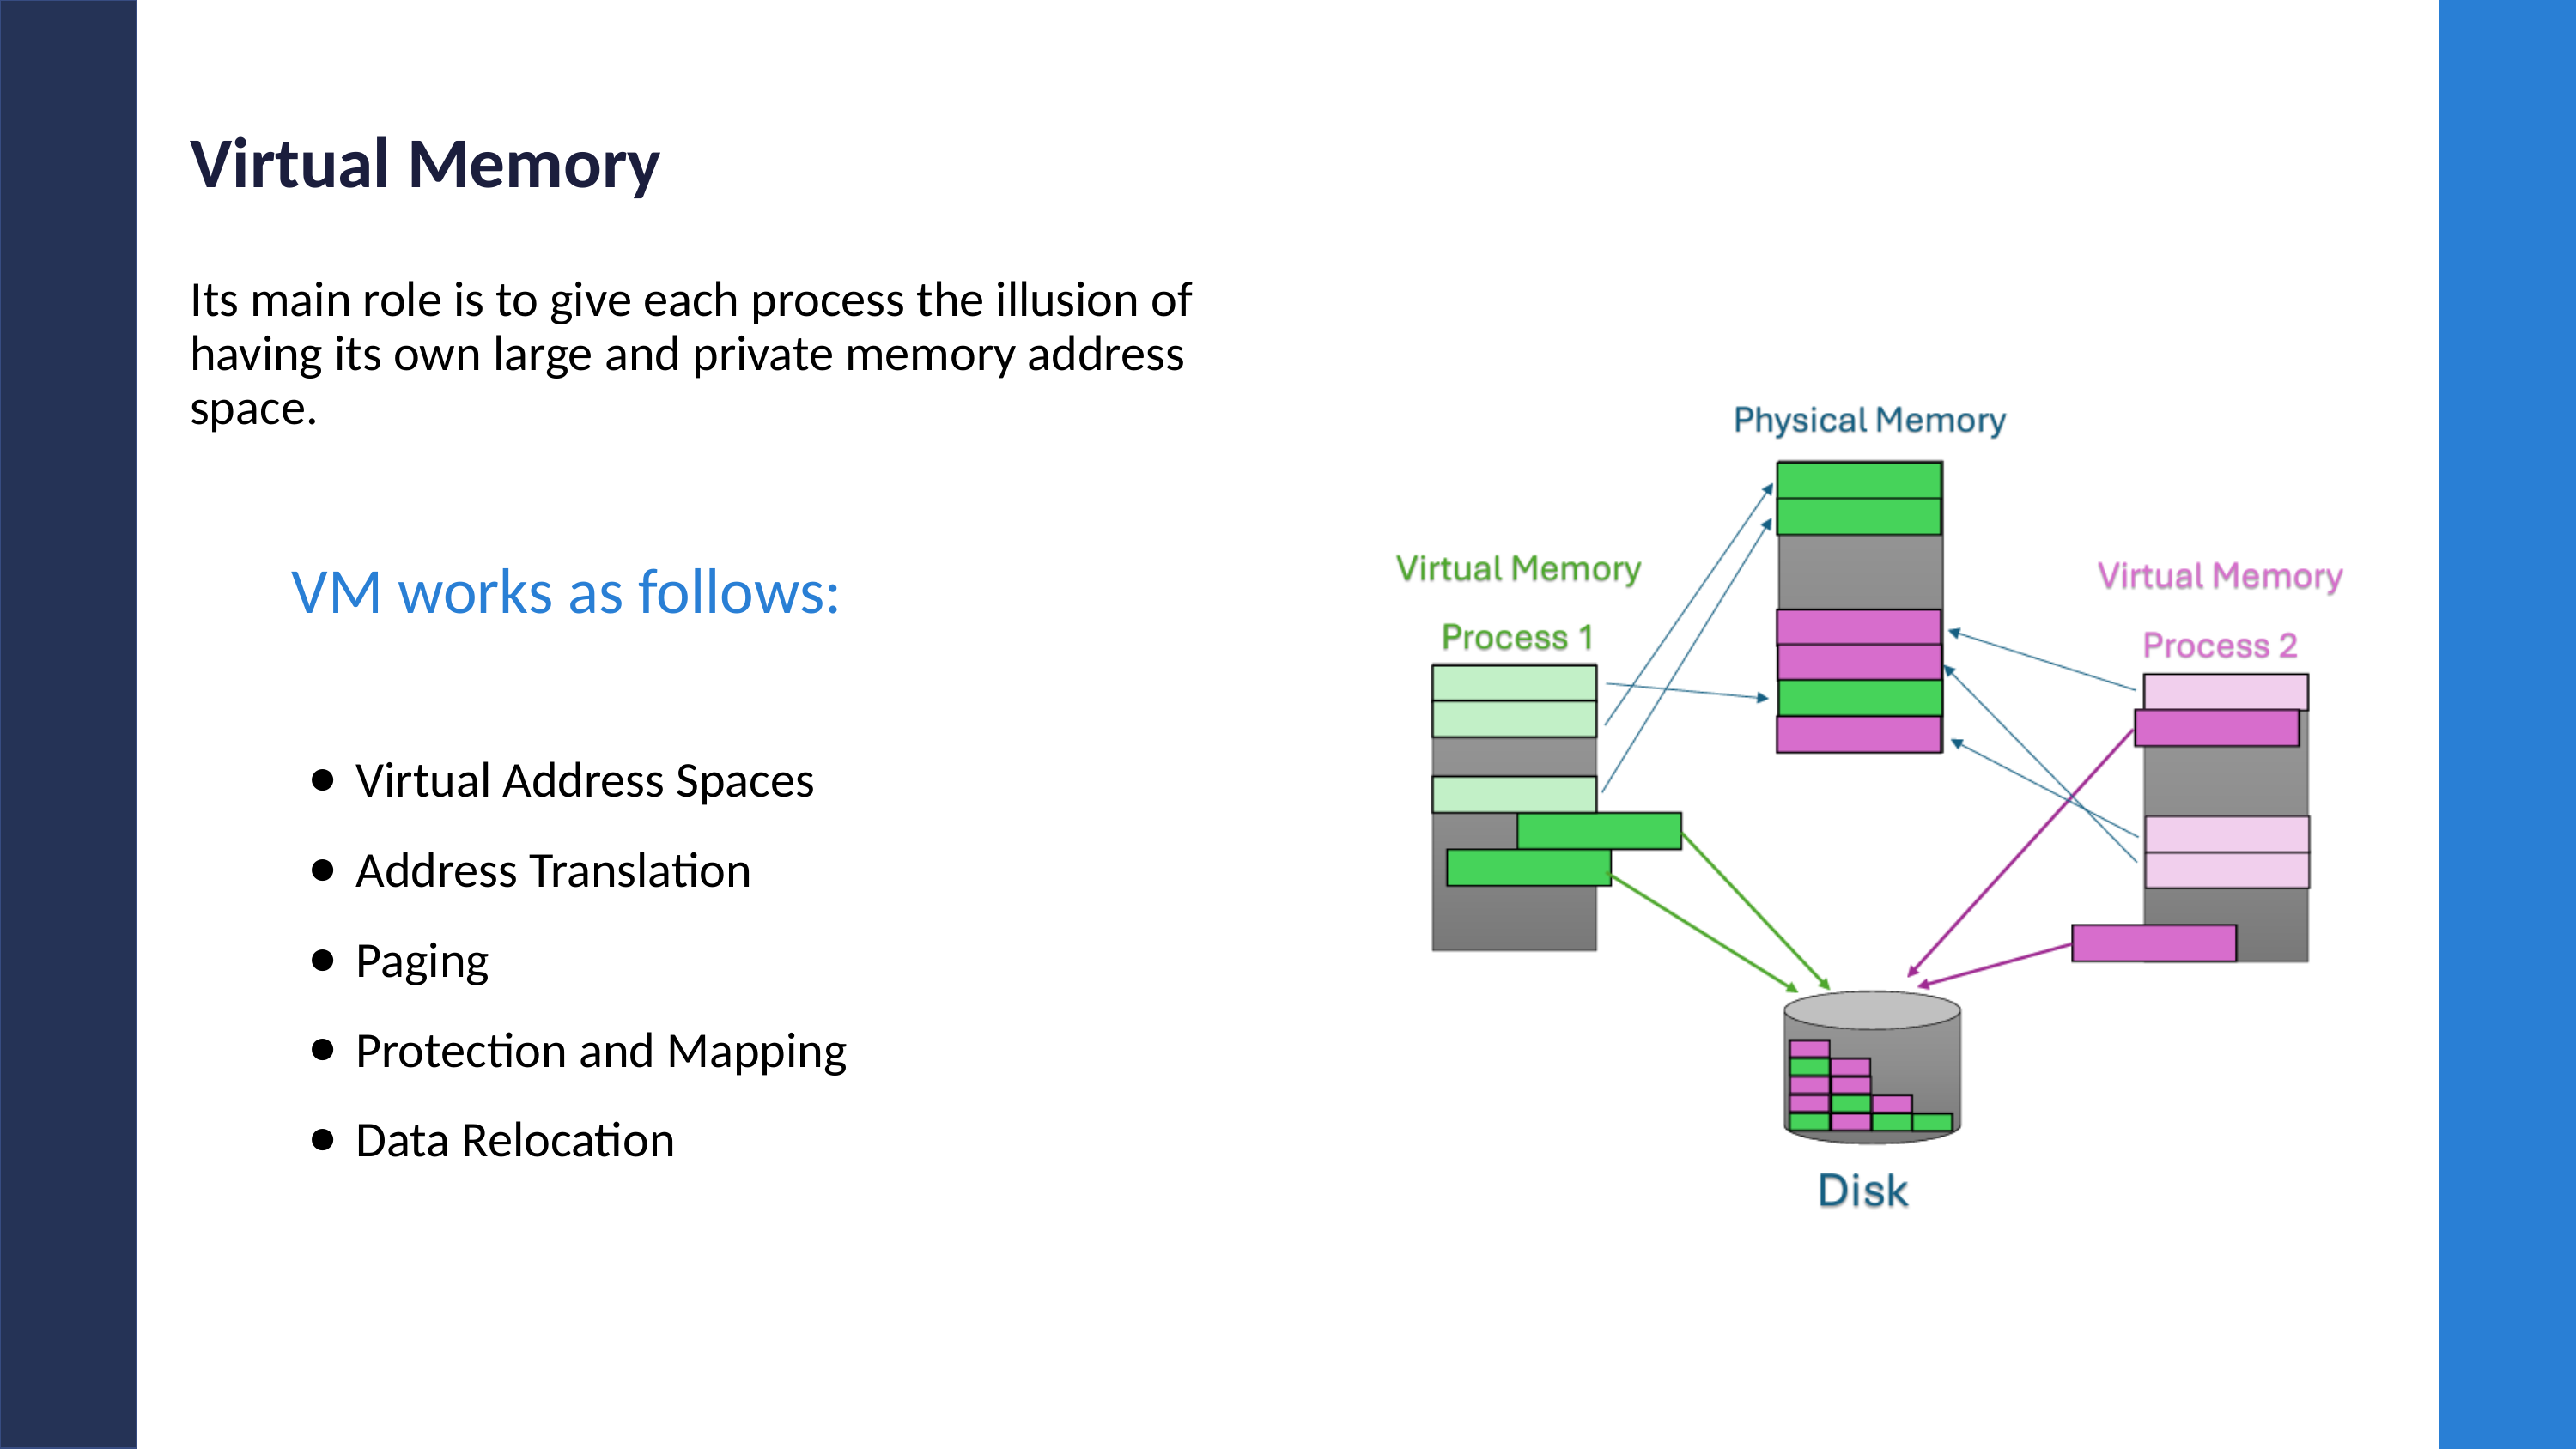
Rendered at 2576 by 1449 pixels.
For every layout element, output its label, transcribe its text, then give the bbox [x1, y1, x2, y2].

picture [1382, 390, 2364, 1216]
list Its main role is to give each process the illusion of having its own large and private memory address space. [177, 267, 1281, 478]
list VM works as follows: Virtual Address Spaces Address Translation Paging Protection and Mapping Data Relocation [278, 551, 1378, 1216]
title Virtual Memory [177, 76, 2399, 252]
